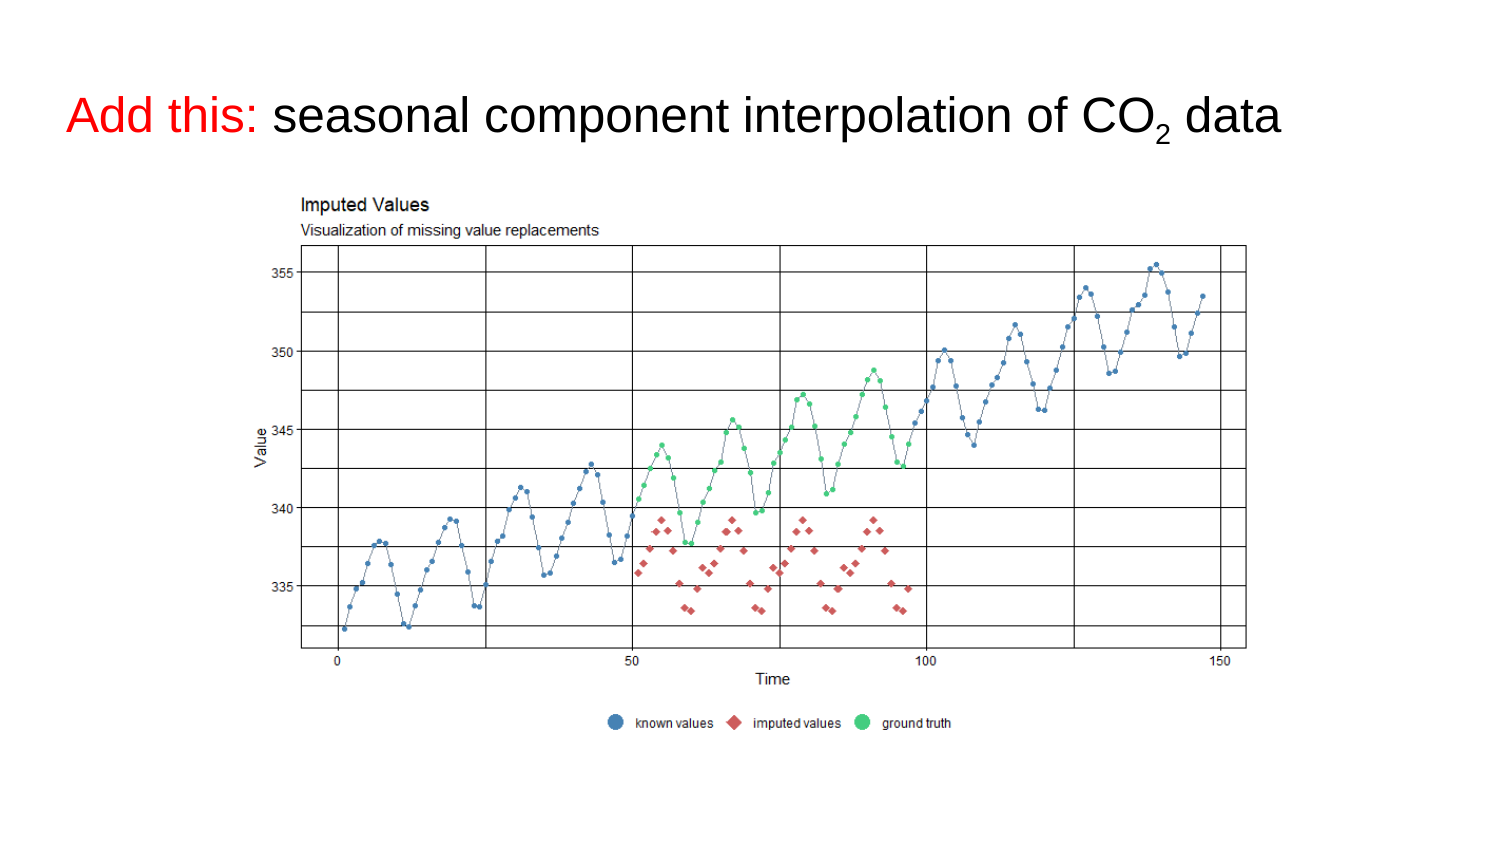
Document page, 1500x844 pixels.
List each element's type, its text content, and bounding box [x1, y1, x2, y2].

picture [245, 188, 1255, 750]
title Add this: seasonal component interpolation of CO2 data [51, 72, 1449, 167]
